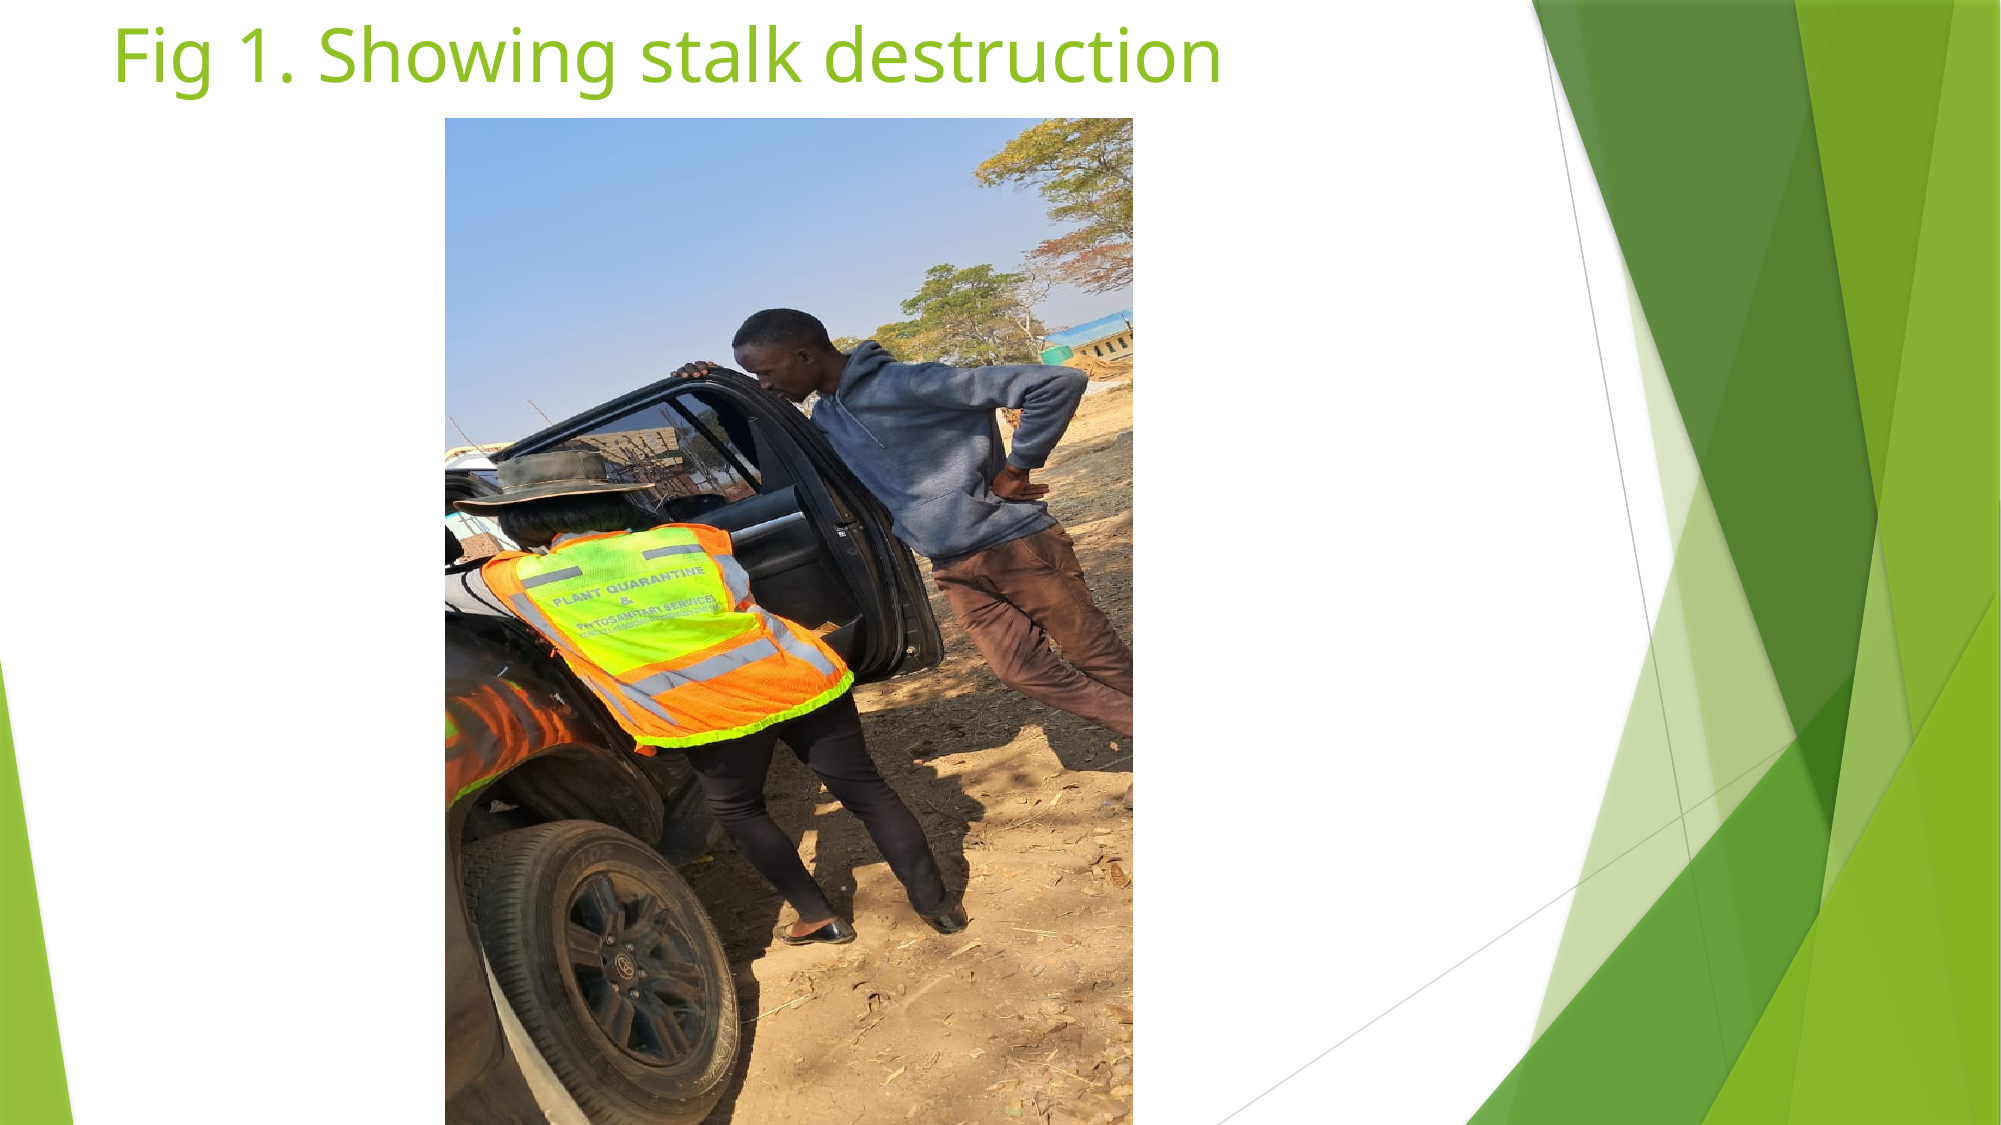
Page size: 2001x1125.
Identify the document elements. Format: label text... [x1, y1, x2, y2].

title Fig 1. Showing stalk destruction [96, 0, 1507, 217]
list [445, 117, 1133, 1125]
